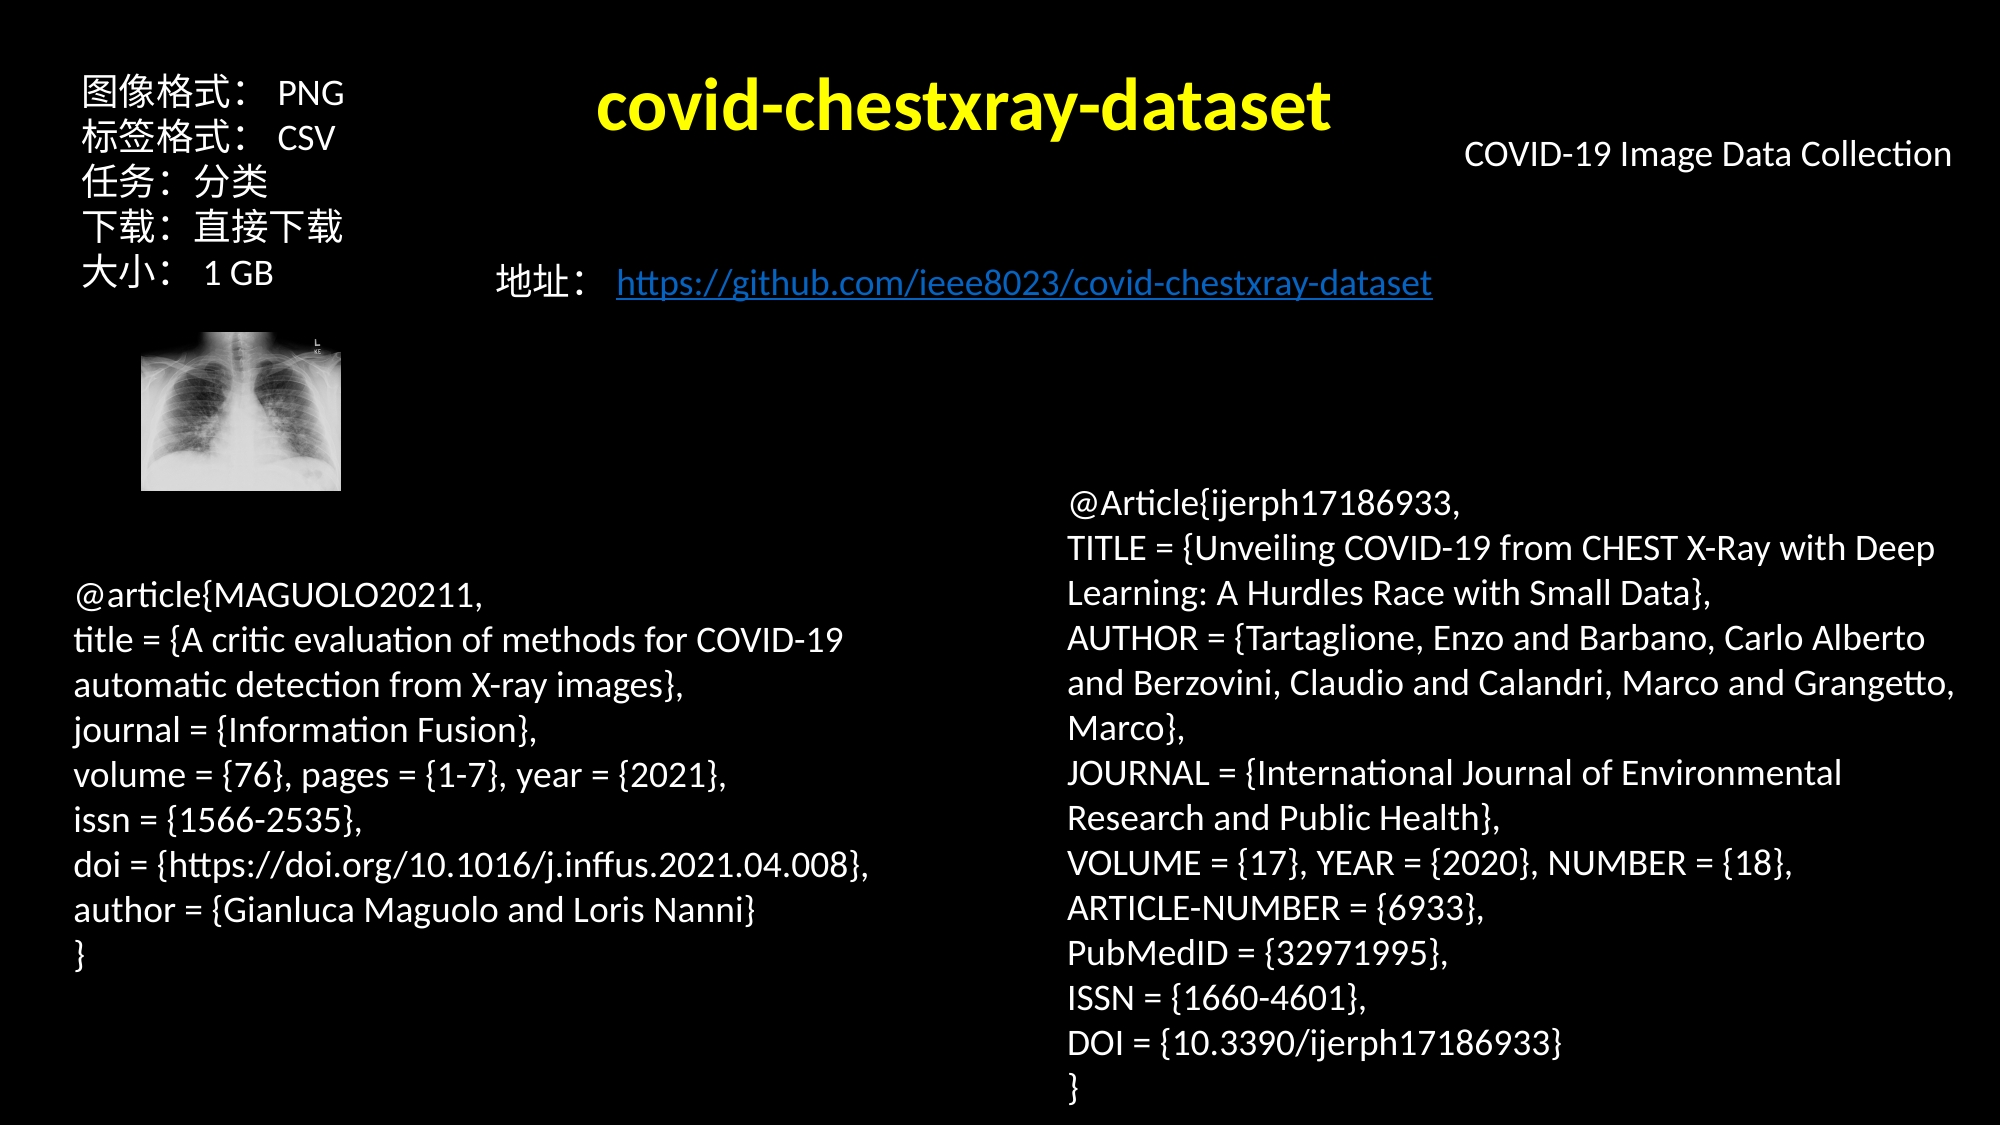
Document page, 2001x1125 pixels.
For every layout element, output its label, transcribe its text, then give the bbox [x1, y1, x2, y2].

text_box @article{MAGUOLO20211, title = {A critic evaluation of methods for COVID-19 automatic detection from X-ray images}, journal = {Information Fusion}, volume = {76}, pages = {1-7}, year = {2021}, issn = {1566-2535}, doi = {https://doi.org/10.1016/j.inffus.2021.04.008}, author = {Gianluca Maguolo and Loris Nanni} } [58, 562, 899, 983]
picture [141, 332, 341, 491]
text_box 地址：https://github.com/ieee8023/covid-chestxray-dataset [480, 250, 1448, 356]
text_box @Article{ijerph17186933, TITLE = {Unveiling COVID-19 from CHEST X-Ray with Deep Learning: A Hurdles Race with Small Data}, AUTHOR = {Tartaglione, Enzo and Barbano, Carlo Alberto and Berzovini, Claudio and Calandri, Marco and Grangetto, Marco}, JOURNAL = {International Journal of Environmental Research and Public Health}, VOLUME = {17}, YEAR = {2020}, NUMBER = {18}, ARTICLE-NUMBER = {6933}, PubMedID = {32971995}, ISSN = {1660-4601}, DOI = {10.3390/ijerph17186933} } [1052, 470, 2000, 1116]
text_box covid-chestxray-dataset [563, 48, 1367, 153]
text_box 图像格式：PNG 标签格式：CSV 任务：分类 下载：直接下载 大小：1 GB [66, 60, 438, 301]
text_box COVID-19 Image Data Collection [1449, 121, 1977, 181]
